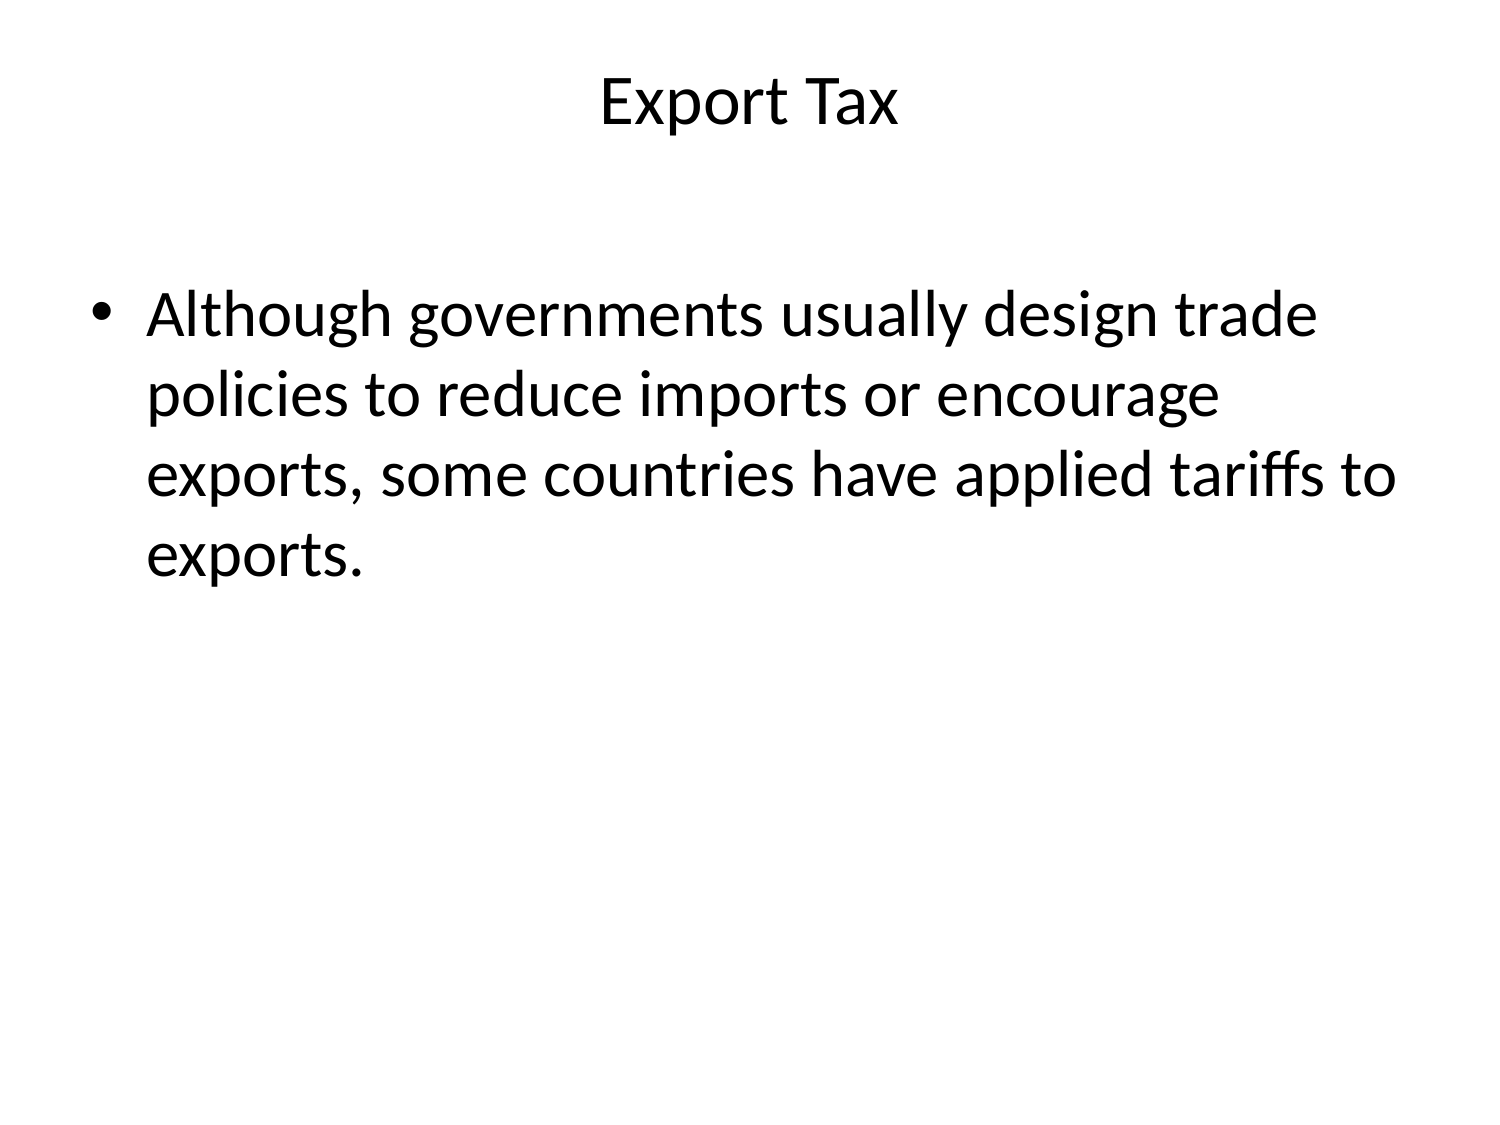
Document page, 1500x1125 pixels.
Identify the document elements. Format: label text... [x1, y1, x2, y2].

title Export Tax [75, 45, 1425, 233]
list Although governments usually design trade policies to reduce imports or encourage exports, some countries have applied tariffs to exports. [75, 262, 1425, 1005]
